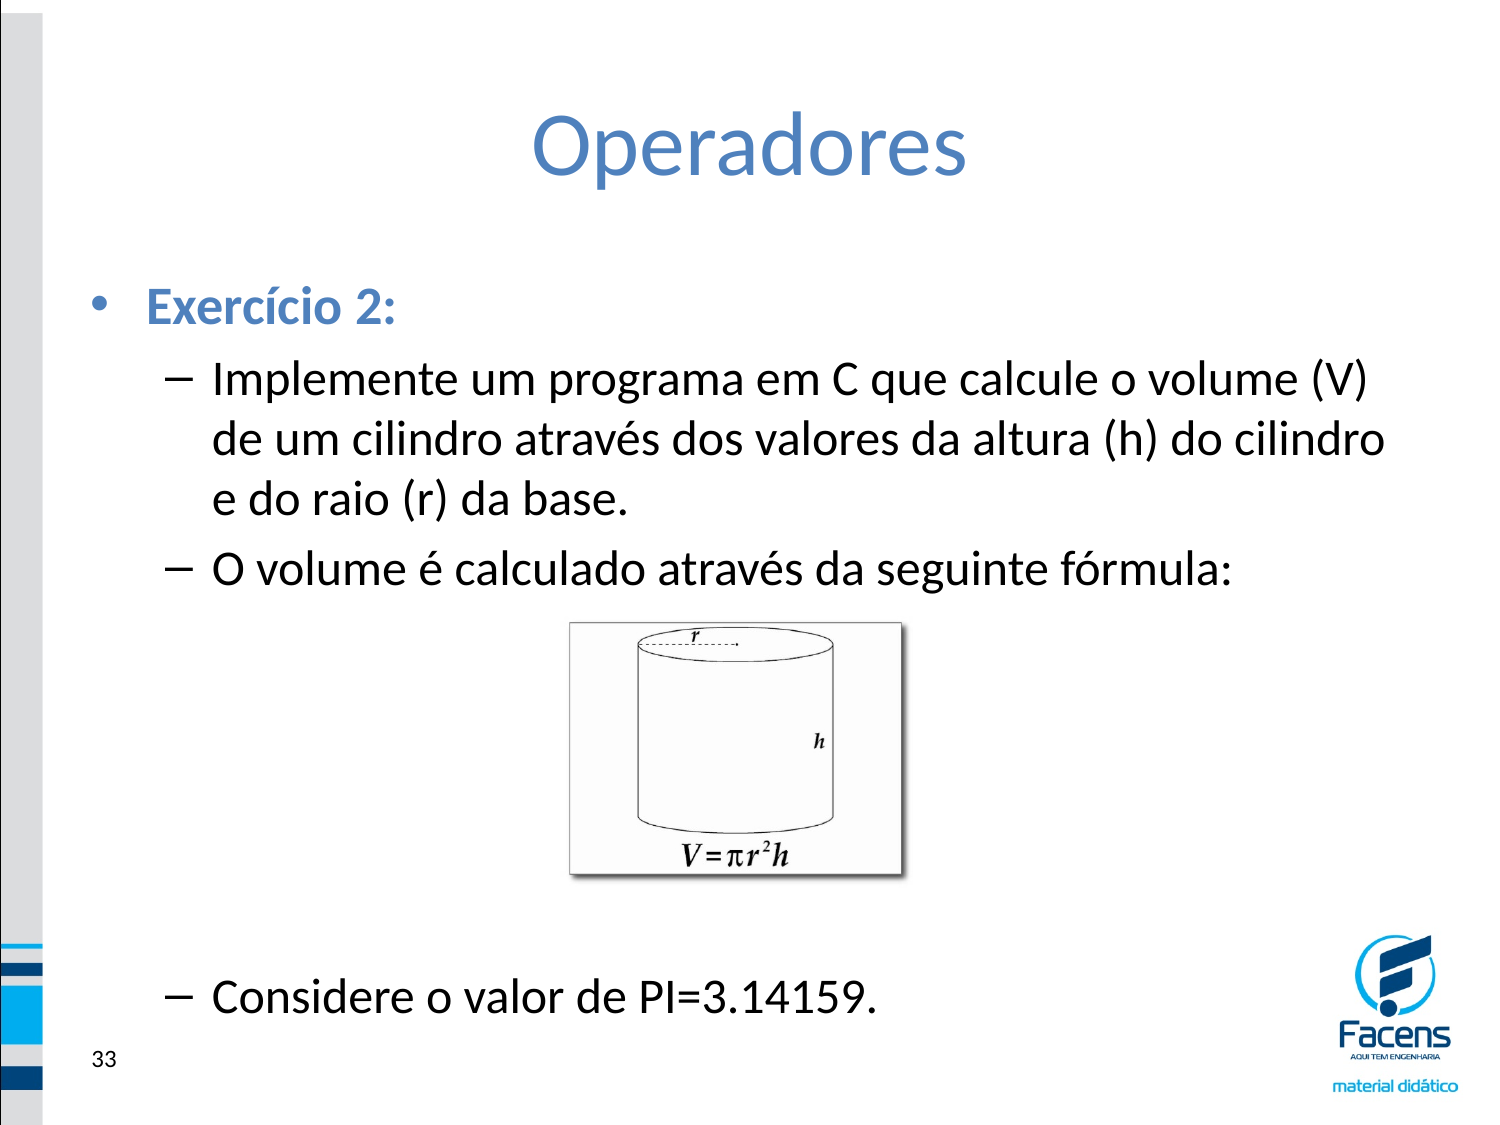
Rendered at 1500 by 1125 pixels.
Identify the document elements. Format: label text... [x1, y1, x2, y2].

title Operadores [75, 45, 1425, 233]
list Exercício 2: Implemente um programa em C que calcule o volume (V) de um cilindro através dos valores da altura (h) do cilindro e do raio (r) da base. O volume é calculado através da seguinte fórmula: Considere o valor de PI=3.14159. [75, 262, 1425, 1005]
picture [0, 0, 1500, 1125]
